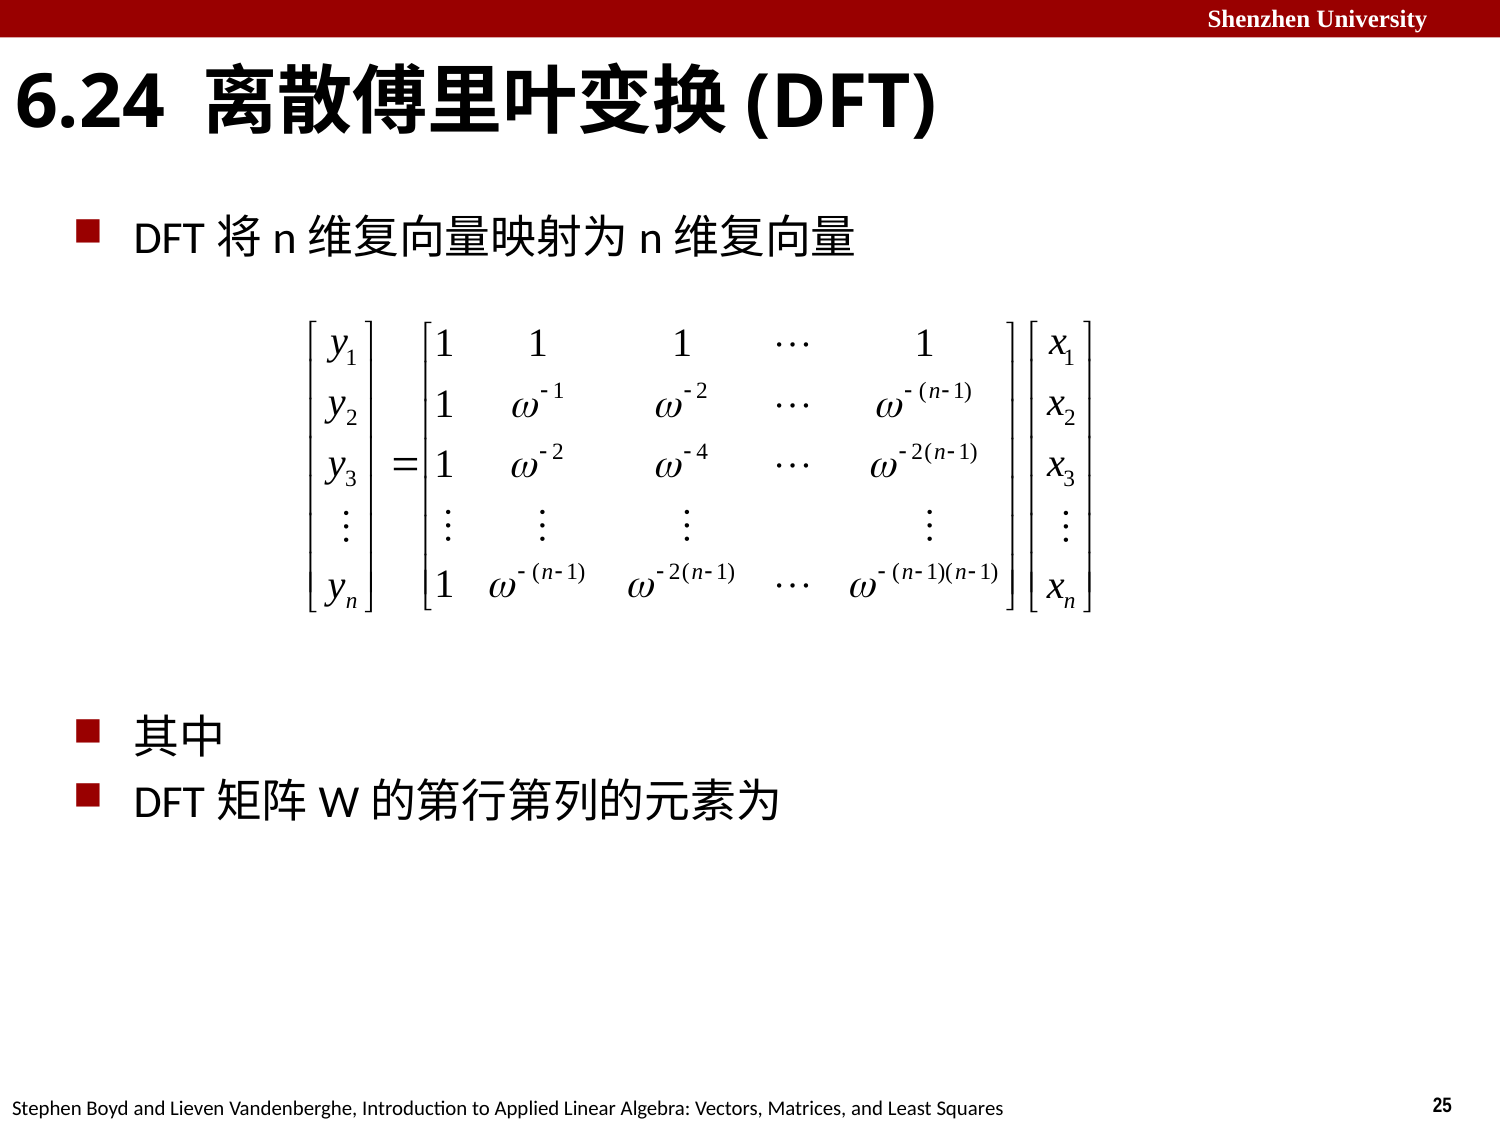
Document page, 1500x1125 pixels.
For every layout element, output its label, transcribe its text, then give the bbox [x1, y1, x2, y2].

text_box 6.24 离散傅里叶变换(DFT) [0, 34, 1246, 160]
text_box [299, 312, 1105, 622]
